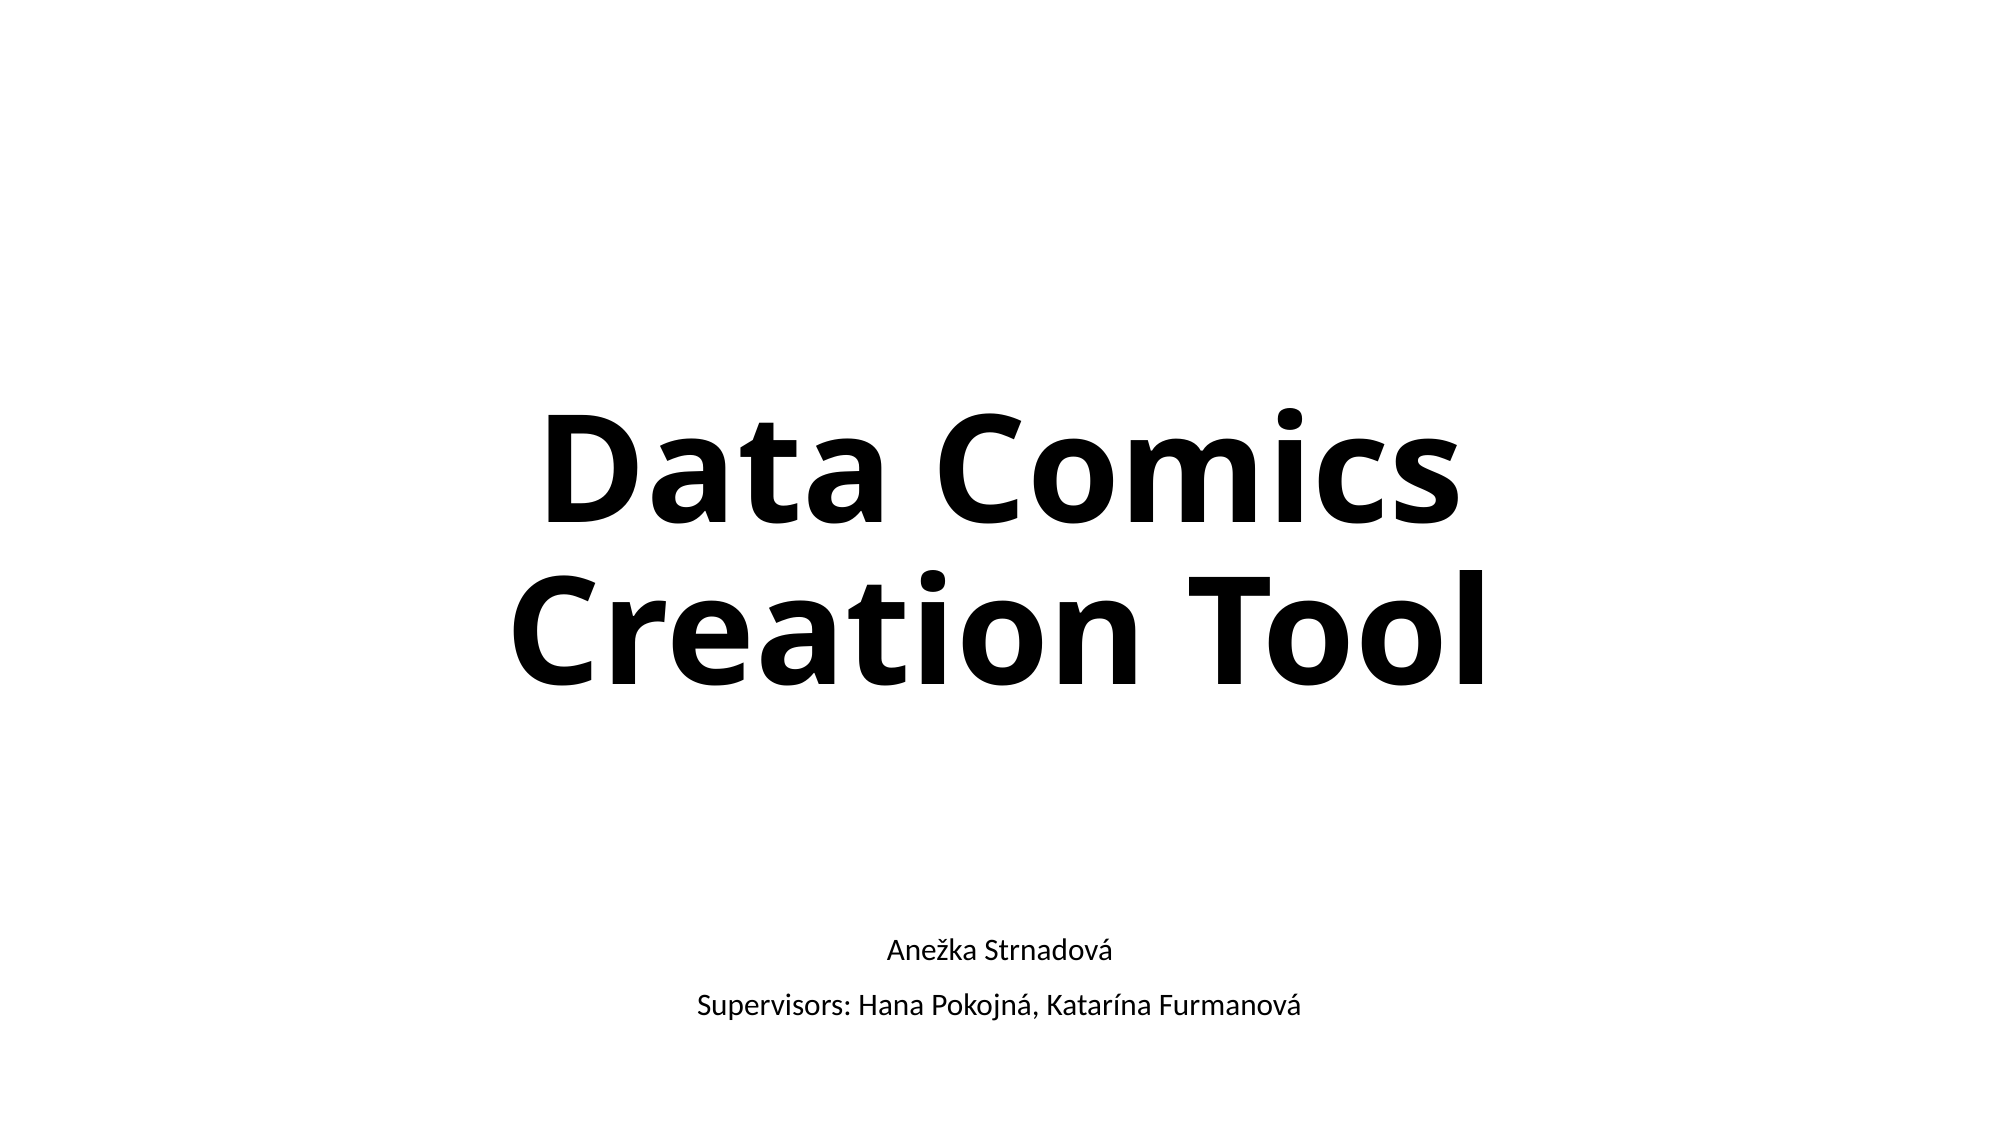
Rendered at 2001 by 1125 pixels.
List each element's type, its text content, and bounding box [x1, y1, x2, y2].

subtitle Anežka Strnadová Supervisors: Hana Pokojná, Katarína Furmanová [322, 926, 1678, 1030]
title Data Comics Creation Tool [249, 327, 1750, 782]
